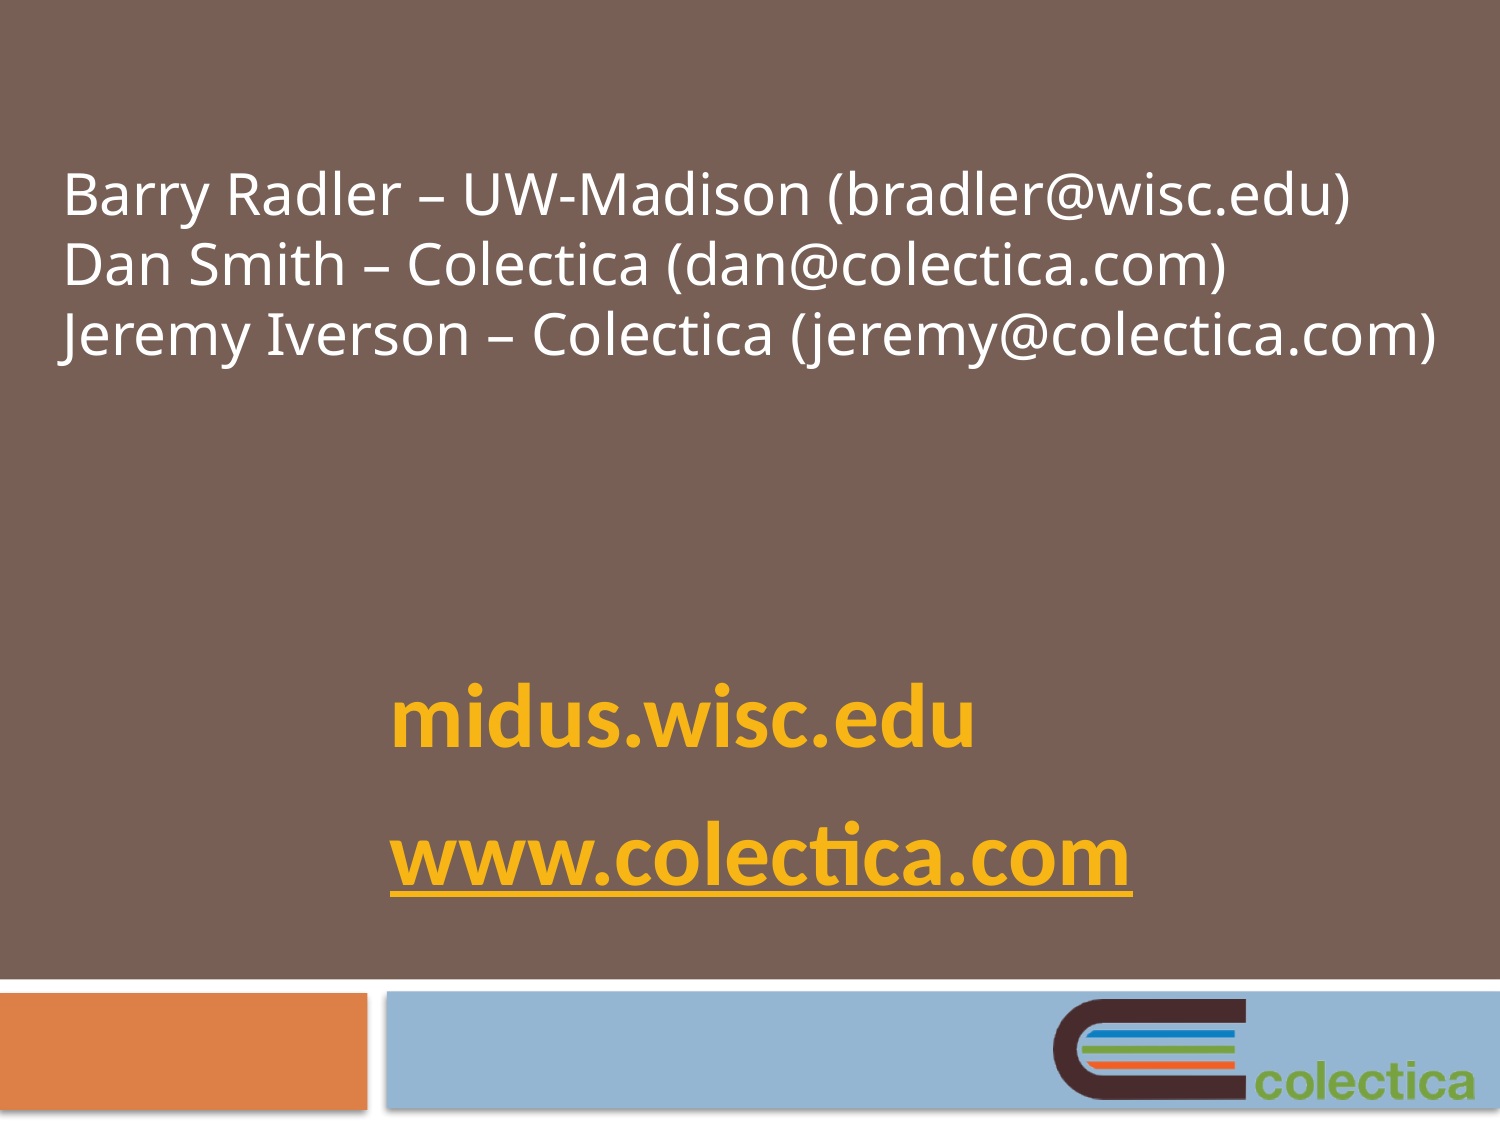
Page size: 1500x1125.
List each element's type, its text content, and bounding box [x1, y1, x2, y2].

text_box midus.wisc.edu [375, 648, 1313, 774]
text_box Barry Radler – UW-Madison (bradler@wisc.edu) Dan Smith – Colectica (dan@colectica.com) Jeremy Iverson – Colectica (jeremy@colectica.com) [47, 149, 1453, 375]
text_box www.colectica.com [375, 786, 1313, 911]
picture [1053, 999, 1476, 1101]
